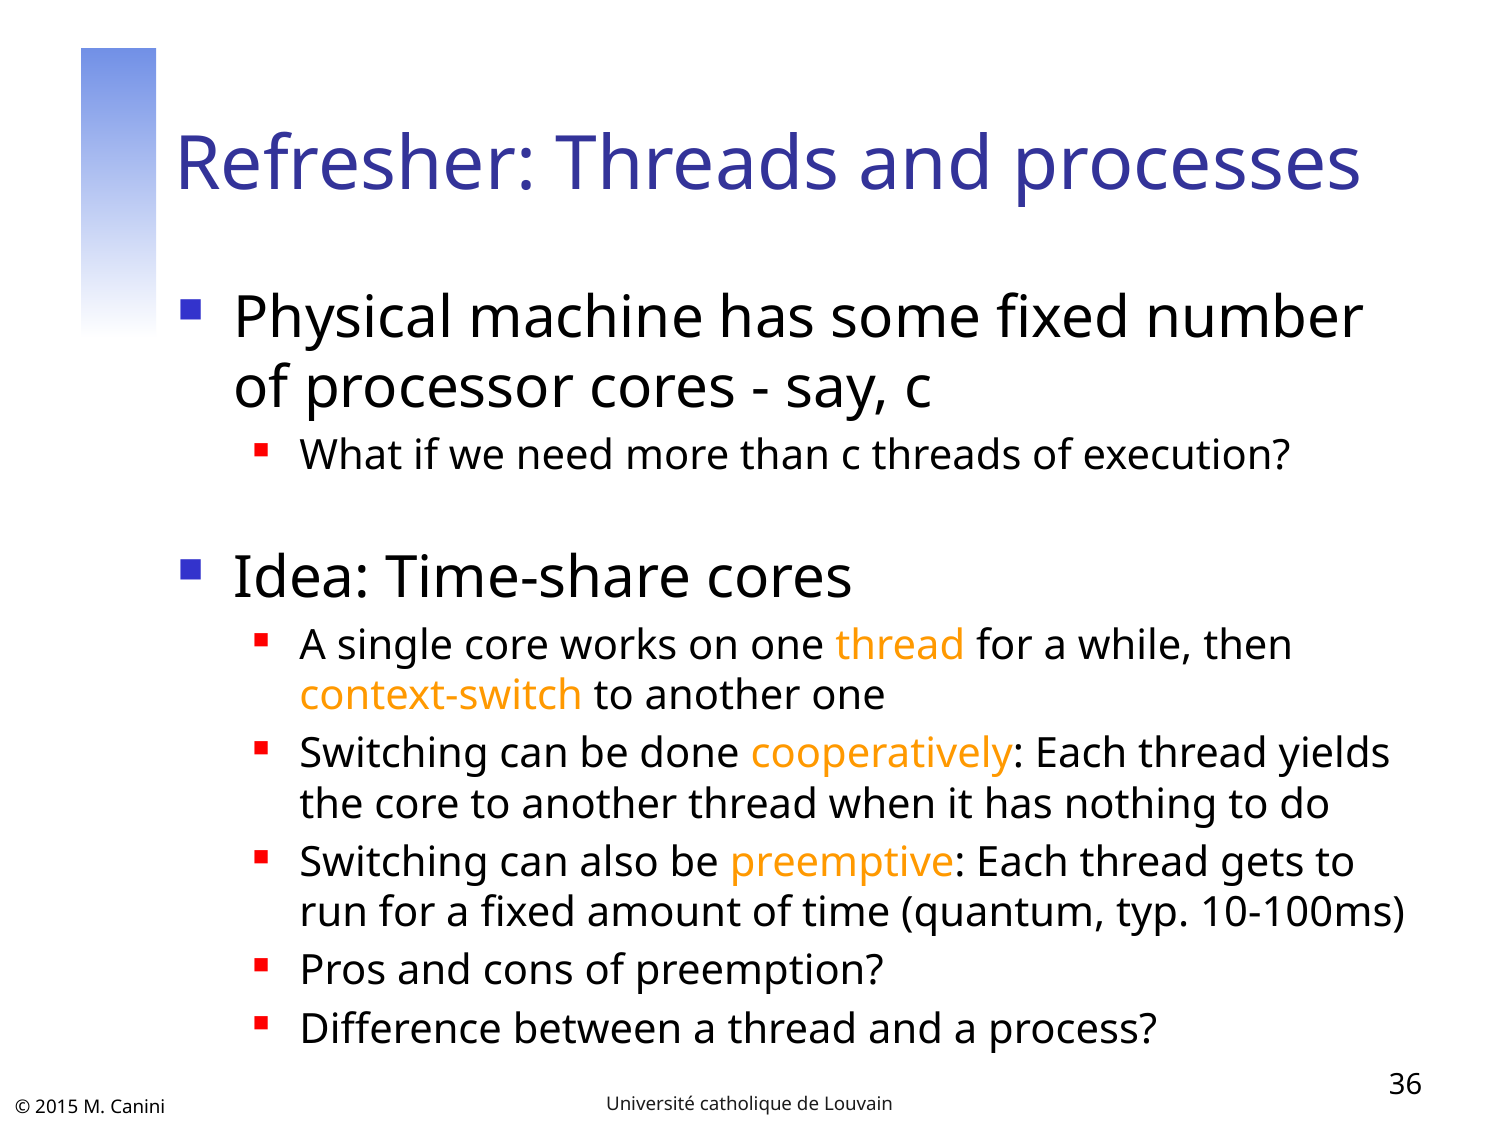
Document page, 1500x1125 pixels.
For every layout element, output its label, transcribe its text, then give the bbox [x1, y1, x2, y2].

slide_number 36 [1124, 1037, 1438, 1113]
list Physical machine has some fixed number of processor cores - say, c What if we need more than c threads of execution? Idea: Time-share cores A single core works on one thread for a while, then context-switch to another one Switching can be done cooperatively: Each thread yields the core to another thread when it has nothing to do Switching can also be preemptive: Each thread gets to run for a fixed amount of time (quantum, typ. 10-100ms) Pros and cons of preemption? Difference between a thread and a process? [162, 271, 1438, 1073]
footer Université catholique de Louvain [512, 1083, 987, 1125]
title Refresher: Threads and processes [158, 49, 1438, 213]
